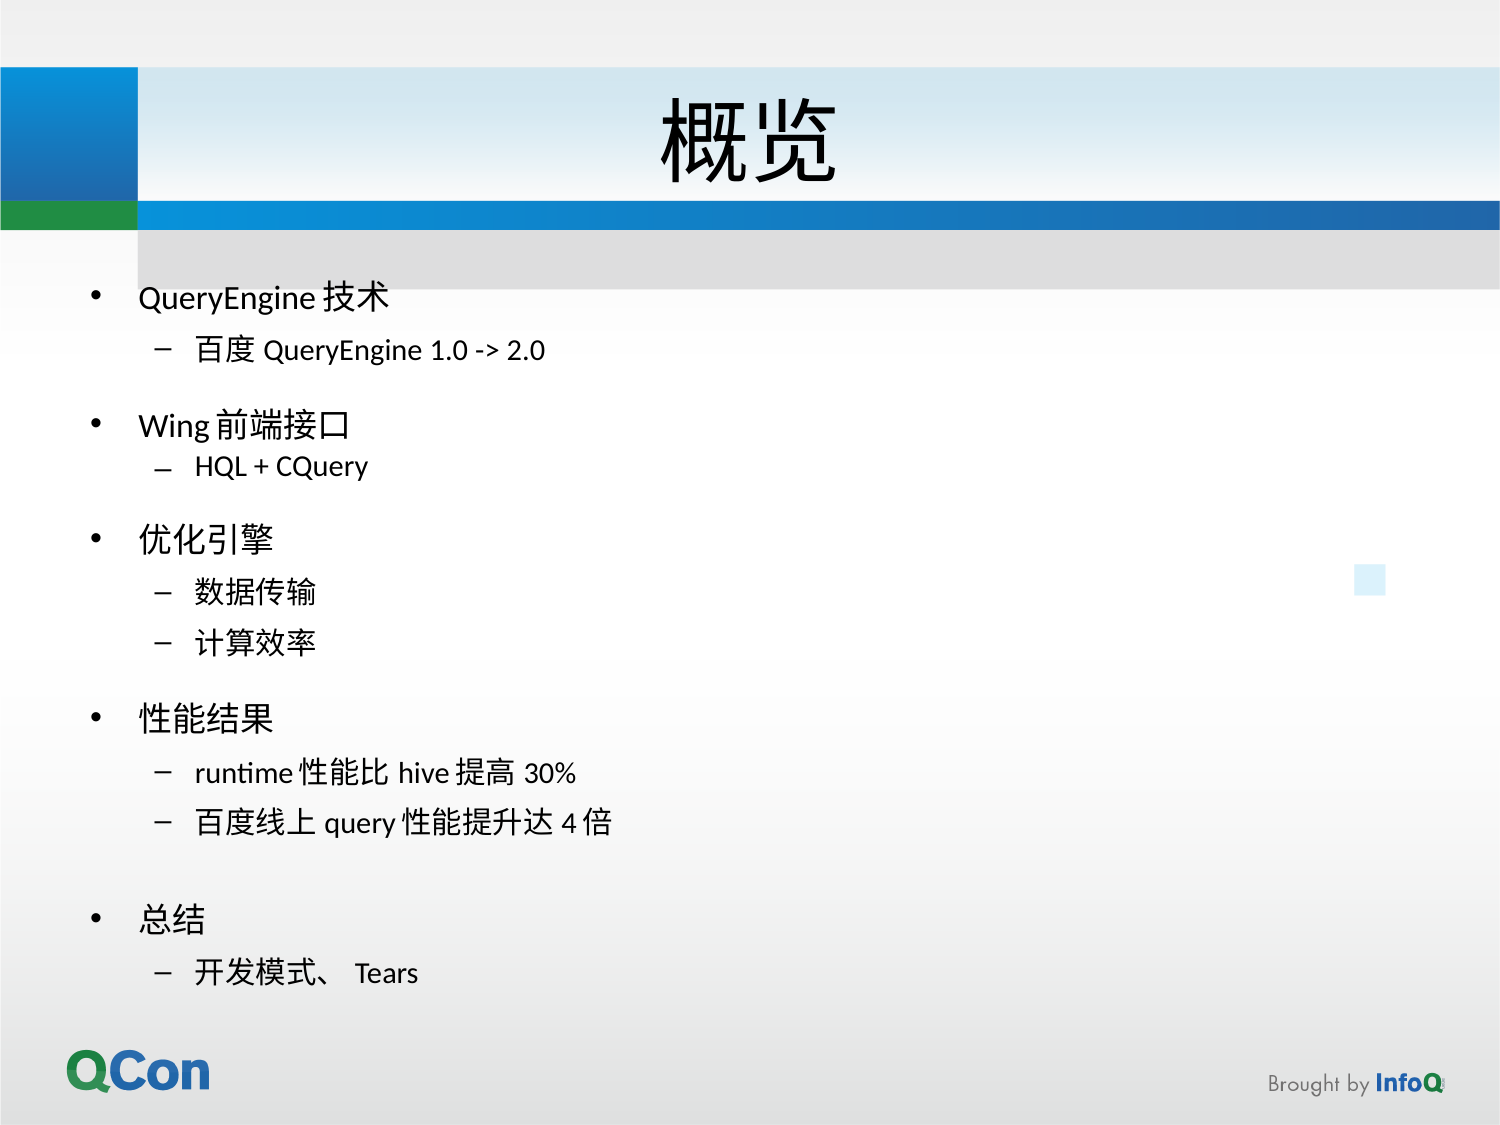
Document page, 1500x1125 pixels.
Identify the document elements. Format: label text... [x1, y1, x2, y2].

picture [0, 0, 1500, 1125]
list QueryEngine技术 百度QueryEngine 1.0 -> 2.0 Wing前端接口 HQL + CQuery 优化引擎 数据传输 计算效率 性能结果 runtime性能比hive提高30% 百度线上query性能提升达4倍 总结 开发模式、Tears [75, 262, 1425, 1005]
title 概览 [75, 45, 1425, 233]
